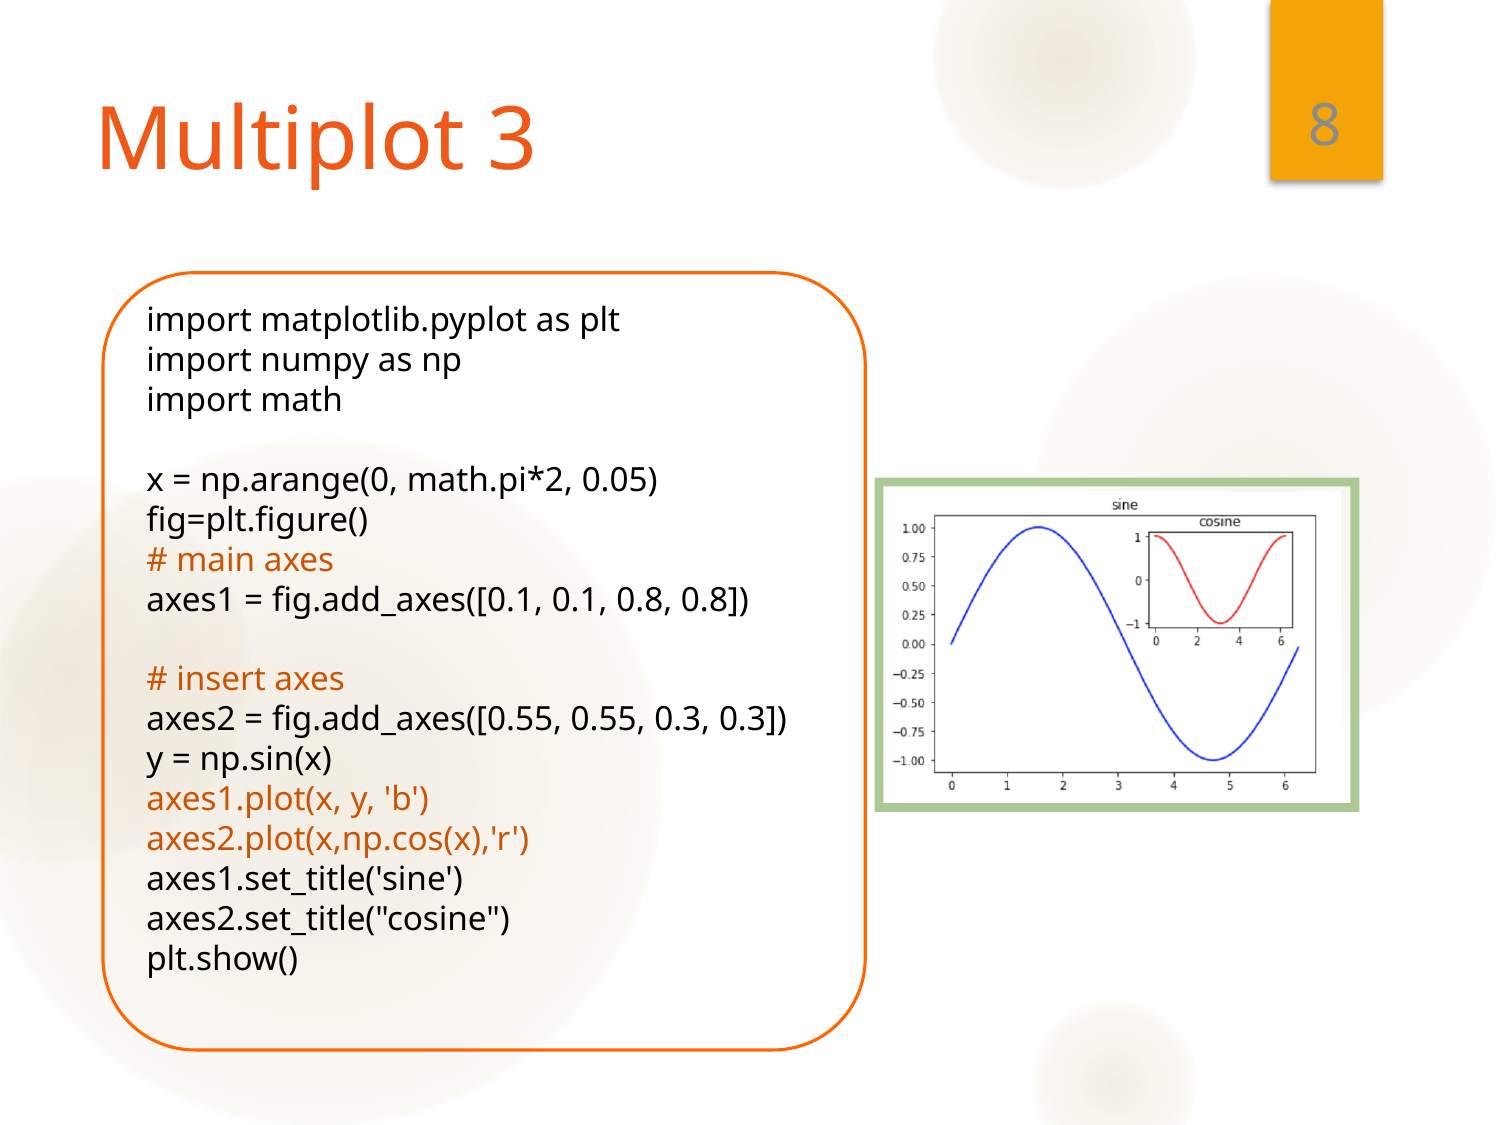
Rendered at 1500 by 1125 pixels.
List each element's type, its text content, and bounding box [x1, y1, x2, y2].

text_box [141, 272, 828, 290]
title Multiplot 3 [79, 74, 1237, 304]
picture [883, 491, 1341, 802]
slide_number 8 [1273, 48, 1378, 175]
text_box [873, 476, 1361, 814]
text_box import matplotlib.pyplot as plt import numpy as np import math x = np.arange(0, math.pi*2, 0.05) fig=plt.figure() # main axes axes1 = fig.add_axes([0.1, 0.1, 0.8, 0.8]) # insert axes axes2 = fig.add_axes([0.55, 0.55, 0.3, 0.3]) y = np.sin(x) axes1.plot(x, y, 'b') axes2.plot(x,np.cos(x),'r') axes1.set_title('sine') axes2.set_title("cosine") plt.show() [131, 290, 884, 985]
text_box [102, 298, 862, 1050]
